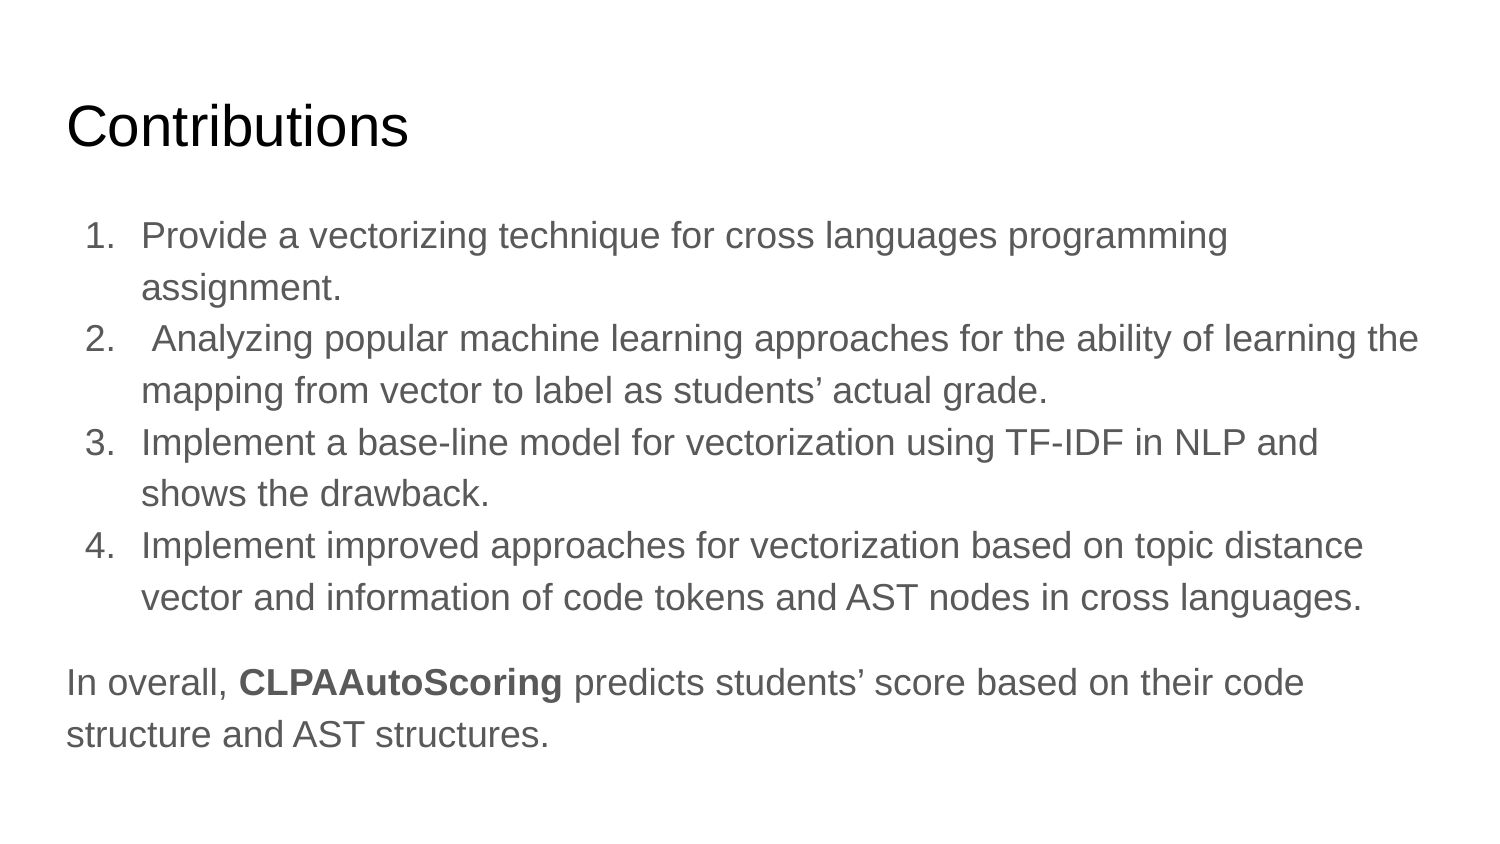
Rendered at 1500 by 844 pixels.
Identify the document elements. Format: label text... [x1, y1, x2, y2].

title Contributions [51, 72, 1449, 167]
list Provide a vectorizing technique for cross languages programming assignment. Analyzing popular machine learning approaches for the ability of learning the mapping from vector to label as students’ actual grade. Implement a base-line model for vectorization using TF-IDF in NLP and shows the drawback. Implement improved approaches for vectorization based on topic distance vector and information of code tokens and AST nodes in cross languages. In overall, CLPAAutoScoring predicts students’ score based on their code structure and AST structures. [51, 189, 1449, 750]
